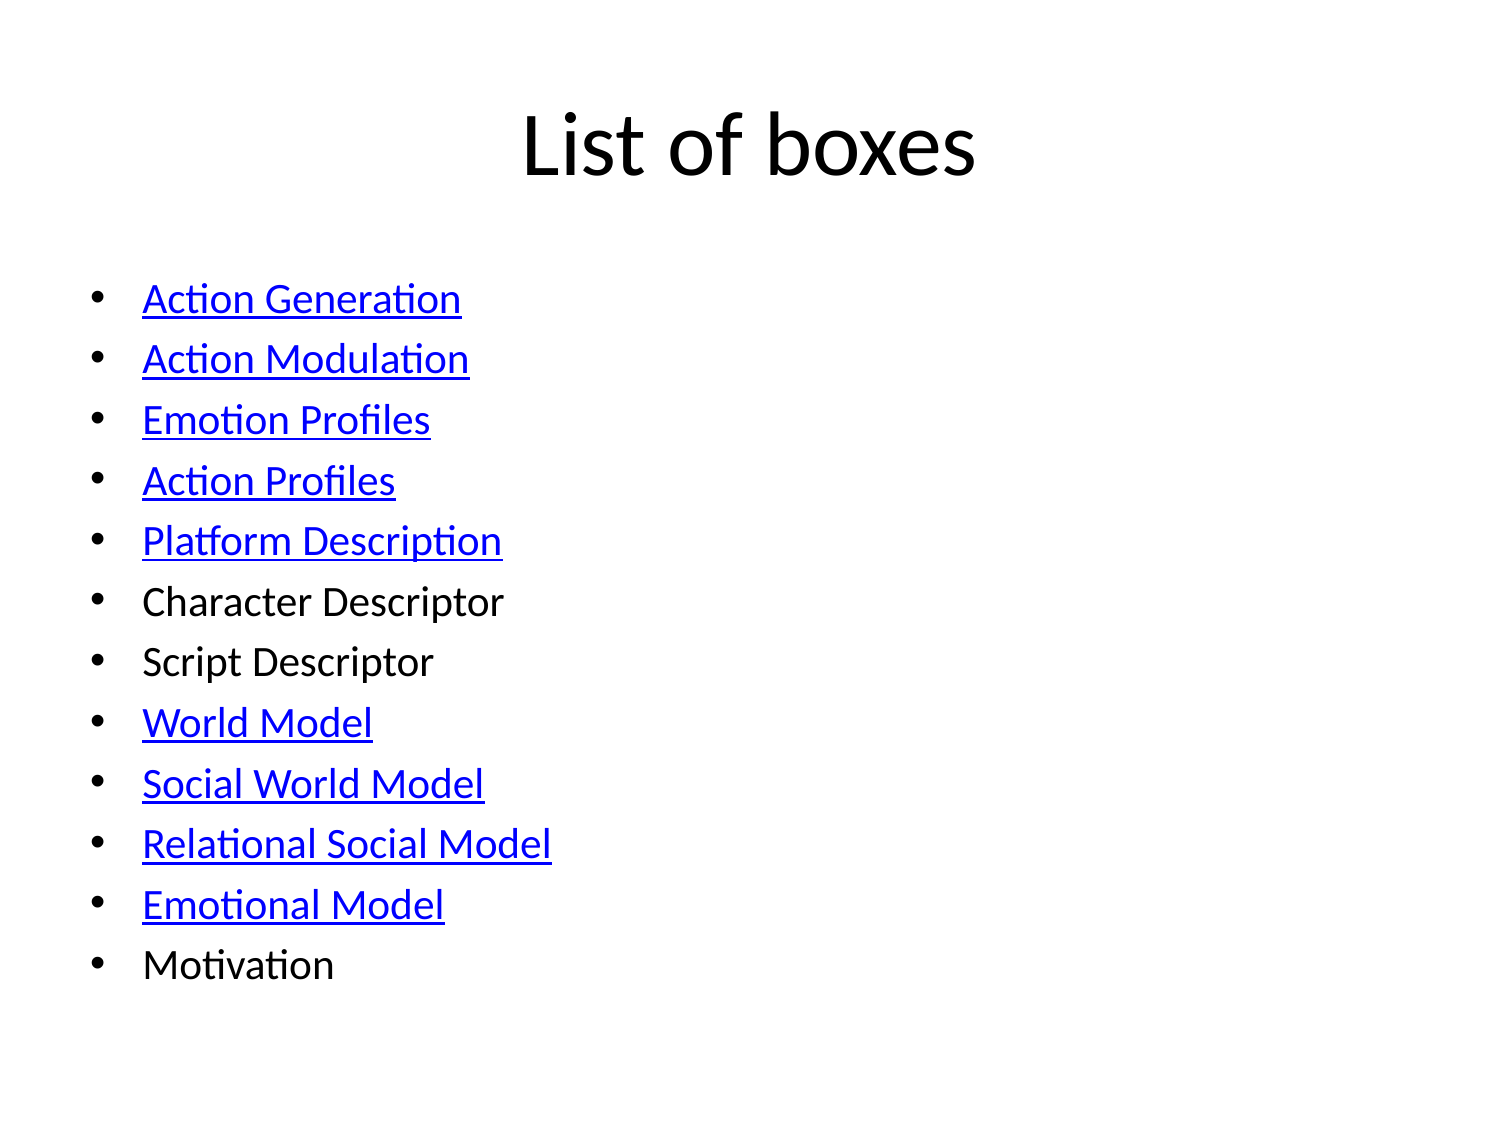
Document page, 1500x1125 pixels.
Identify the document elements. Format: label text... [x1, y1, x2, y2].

list Action Generation Action Modulation Emotion Profiles Action Profiles Platform Description Character Descriptor Script Descriptor World Model Social World Model Relational Social Model Emotional Model Motivation [75, 262, 1425, 1005]
title List of boxes [75, 45, 1425, 233]
